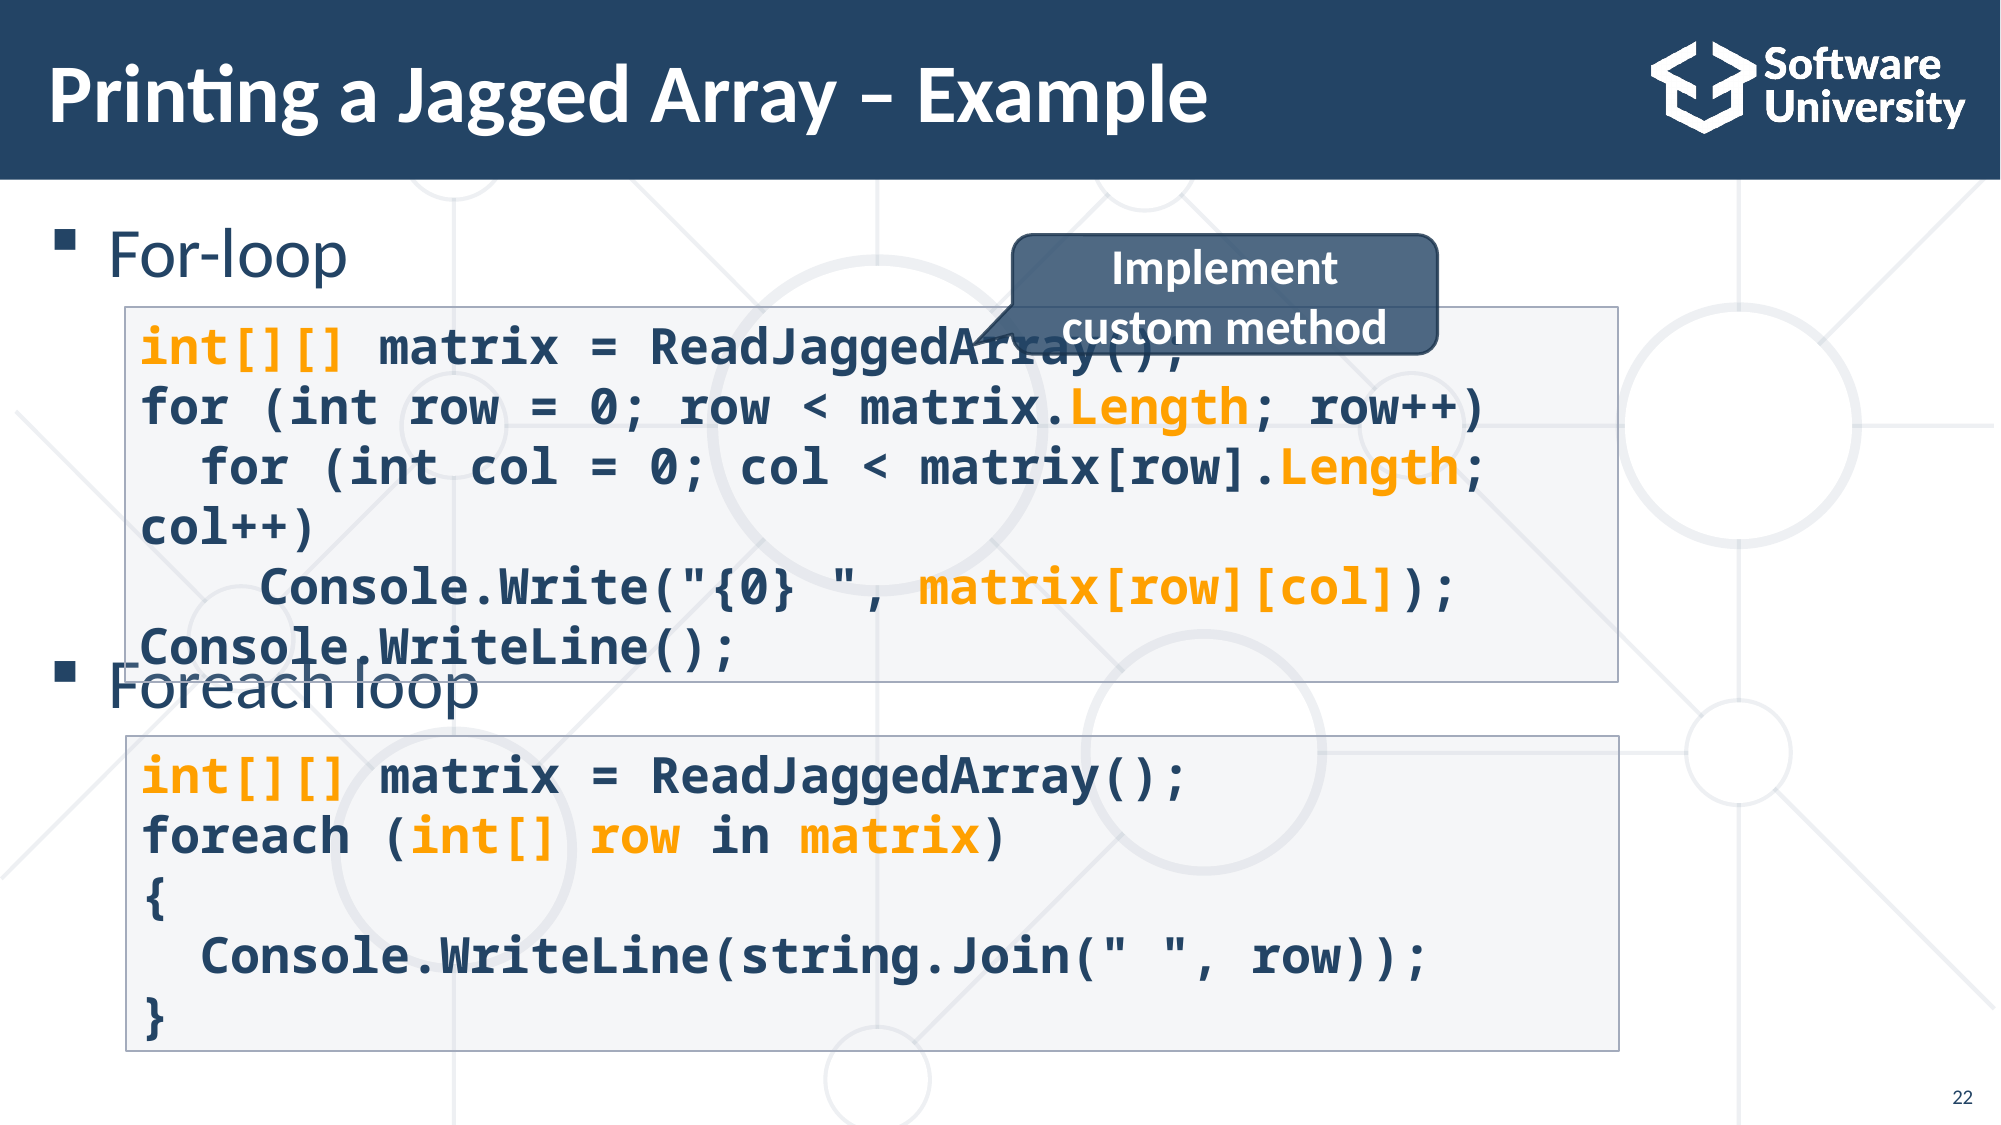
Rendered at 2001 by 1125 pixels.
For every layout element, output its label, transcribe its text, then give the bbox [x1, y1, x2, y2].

slide_number 22 [1927, 1067, 1989, 1117]
text_box Implement custom method [971, 232, 1440, 357]
text_box int[][] matrix = ReadJaggedArray(); foreach (int[] row in matrix) { Console.WriteLine(string.Join(" ", row)); } [125, 736, 1620, 1051]
picture [1651, 41, 1966, 134]
text_box int[][] matrix = ReadJaggedArray(); for (int row = 0; row < matrix.Length; row++) for (int col = 0; col < matrix[row].Length; col++) Console.Write("{0} ", matrix[row][col]); Console.WriteLine(); [124, 306, 1619, 682]
list For-loop Foreach loop [31, 196, 1970, 1104]
title Printing а Jagged Array – Example [31, 16, 1625, 162]
